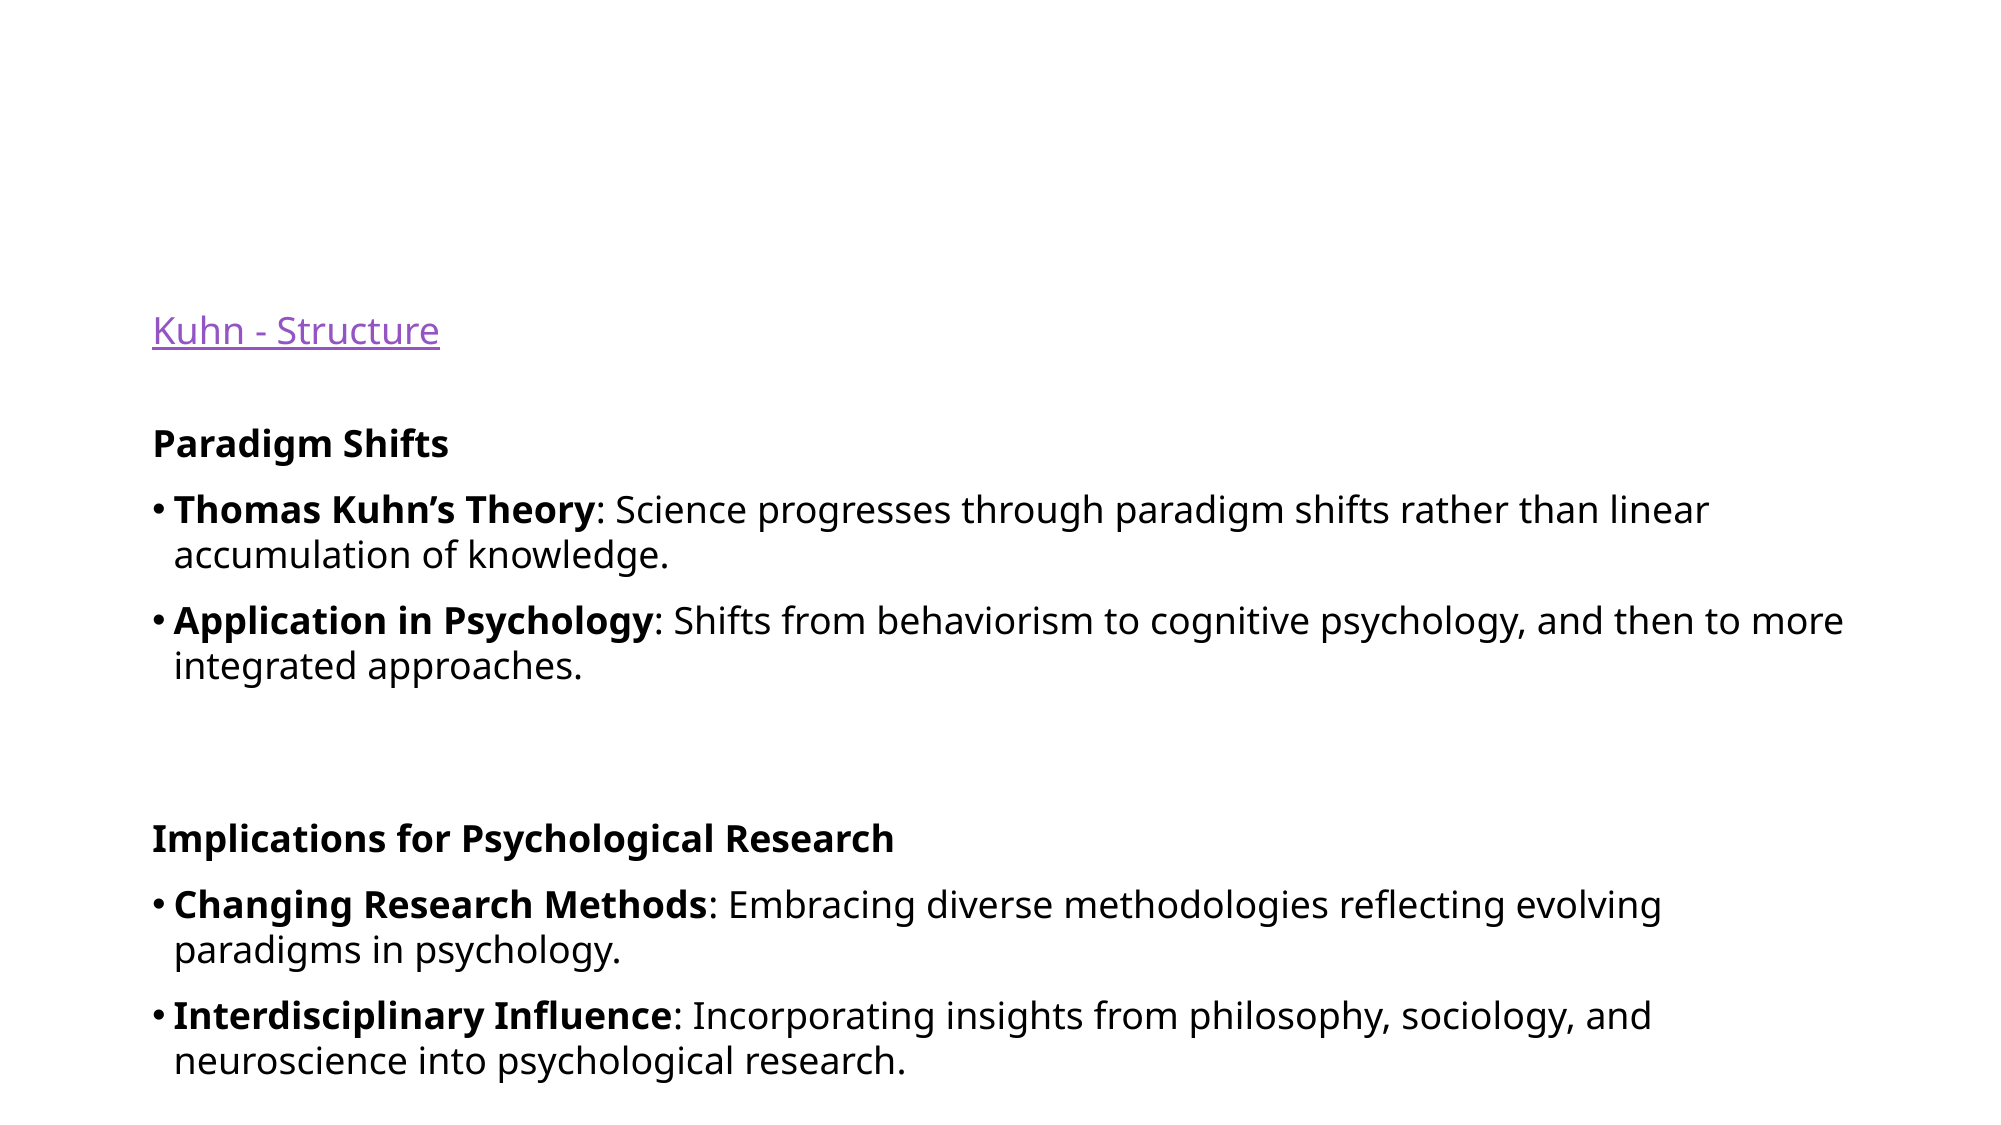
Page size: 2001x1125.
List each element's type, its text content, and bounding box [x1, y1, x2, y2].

list Kuhn - Structure Paradigm Shifts Thomas Kuhn’s Theory: Science progresses through paradigm shifts rather than linear accumulation of knowledge. Application in Psychology: Shifts from behaviorism to cognitive psychology, and then to more integrated approaches. Implications for Psychological Research Changing Research Methods: Embracing diverse methodologies reflecting evolving paradigms in psychology. Interdisciplinary Influence: Incorporating insights from philosophy, sociology, and neuroscience into psychological research. Psychology as a ‘Soft Science’ Psychology compared to pre-scientific stages of sciences The debate over applying ‘the scientific method’ in psychology The importance of being phenomenon-centered and problem-centered Misalignment of methods with research questions Uher (2021) [137, 299, 1863, 1014]
